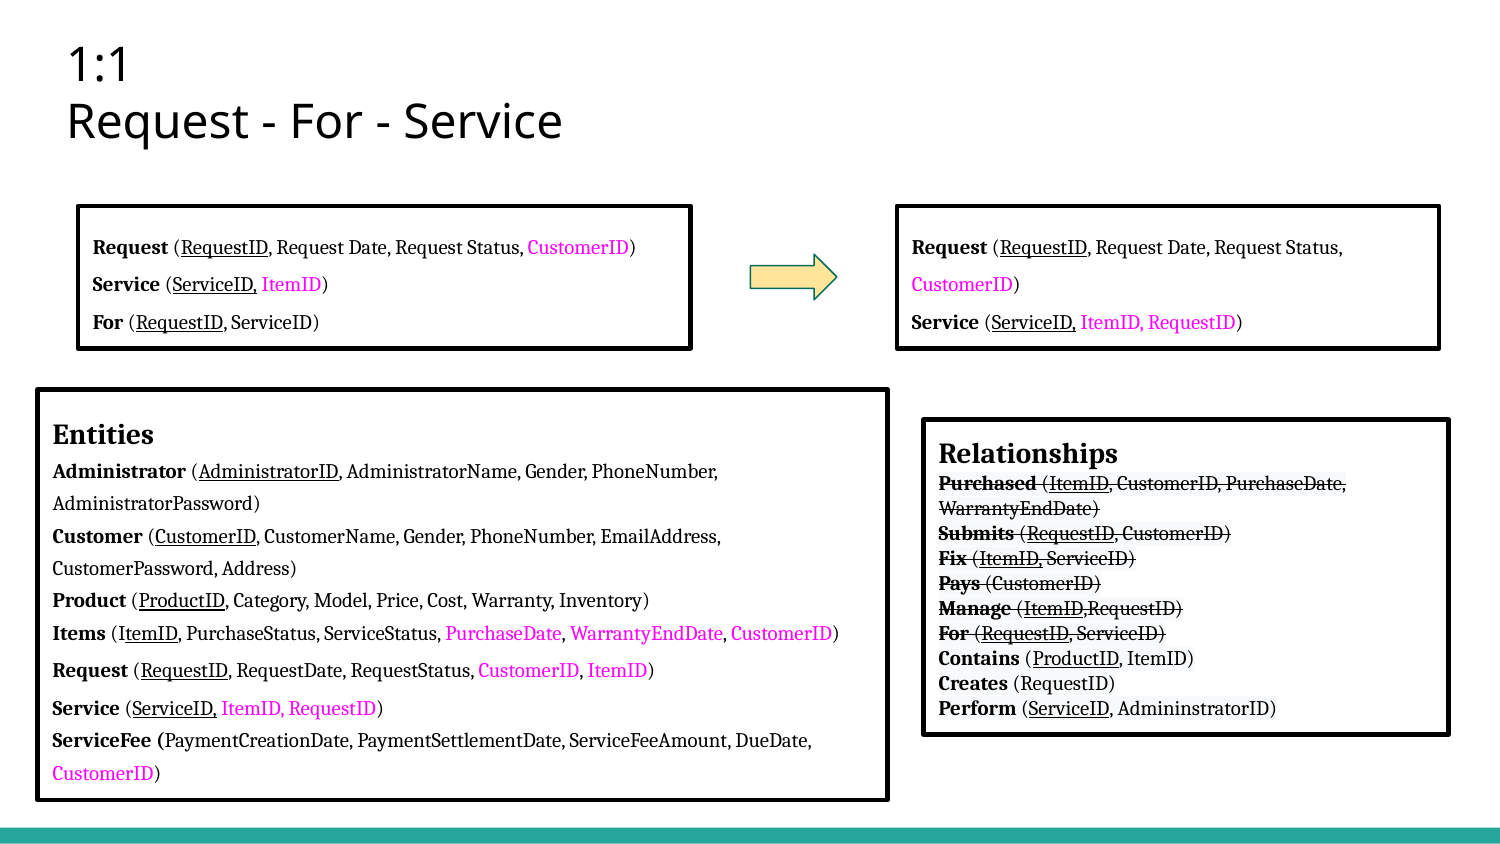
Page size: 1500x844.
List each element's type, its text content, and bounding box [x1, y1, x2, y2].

text_box [750, 254, 837, 300]
list Entities Administrator (AdministratorID, AdministratorName, Gender, PhoneNumber, AdministratorPassword) Customer (CustomerID, CustomerName, Gender, PhoneNumber, EmailAddress, CustomerPassword, Address) Product (ProductID, Category, Model, Price, Cost, Warranty, Inventory) Items (ItemID, PurchaseStatus, ServiceStatus, PurchaseDate, WarrantyEndDate, CustomerID) Request (RequestID, RequestDate, RequestStatus, CustomerID, ItemID) Service (ServiceID, ItemID, RequestID) ServiceFee (PaymentCreationDate, PaymentSettlementDate, ServiceFeeAmount, DueDate, CustomerID) [37, 389, 888, 801]
text_box Relationships Purchased (ItemID, CustomerID, PurchaseDate, WarrantyEndDate) Submits (RequestID, CustomerID) Fix (ItemID, ServiceID) Pays (CustomerID) Manage (ItemID,RequestID) For (RequestID, ServiceID) Contains (ProductID, ItemID) Creates (RequestID) Perform (ServiceID, AdmininstratorID) [923, 419, 1449, 735]
text_box Request (RequestID, Request Date, Request Status, CustomerID) Service (ServiceID, ItemID, RequestID) [896, 205, 1440, 349]
title 1:1 Request - For - Service [51, 18, 1449, 165]
text_box Request (RequestID, Request Date, Request Status, CustomerID) Service (ServiceID, ItemID) For (RequestID, ServiceID) [77, 205, 691, 349]
